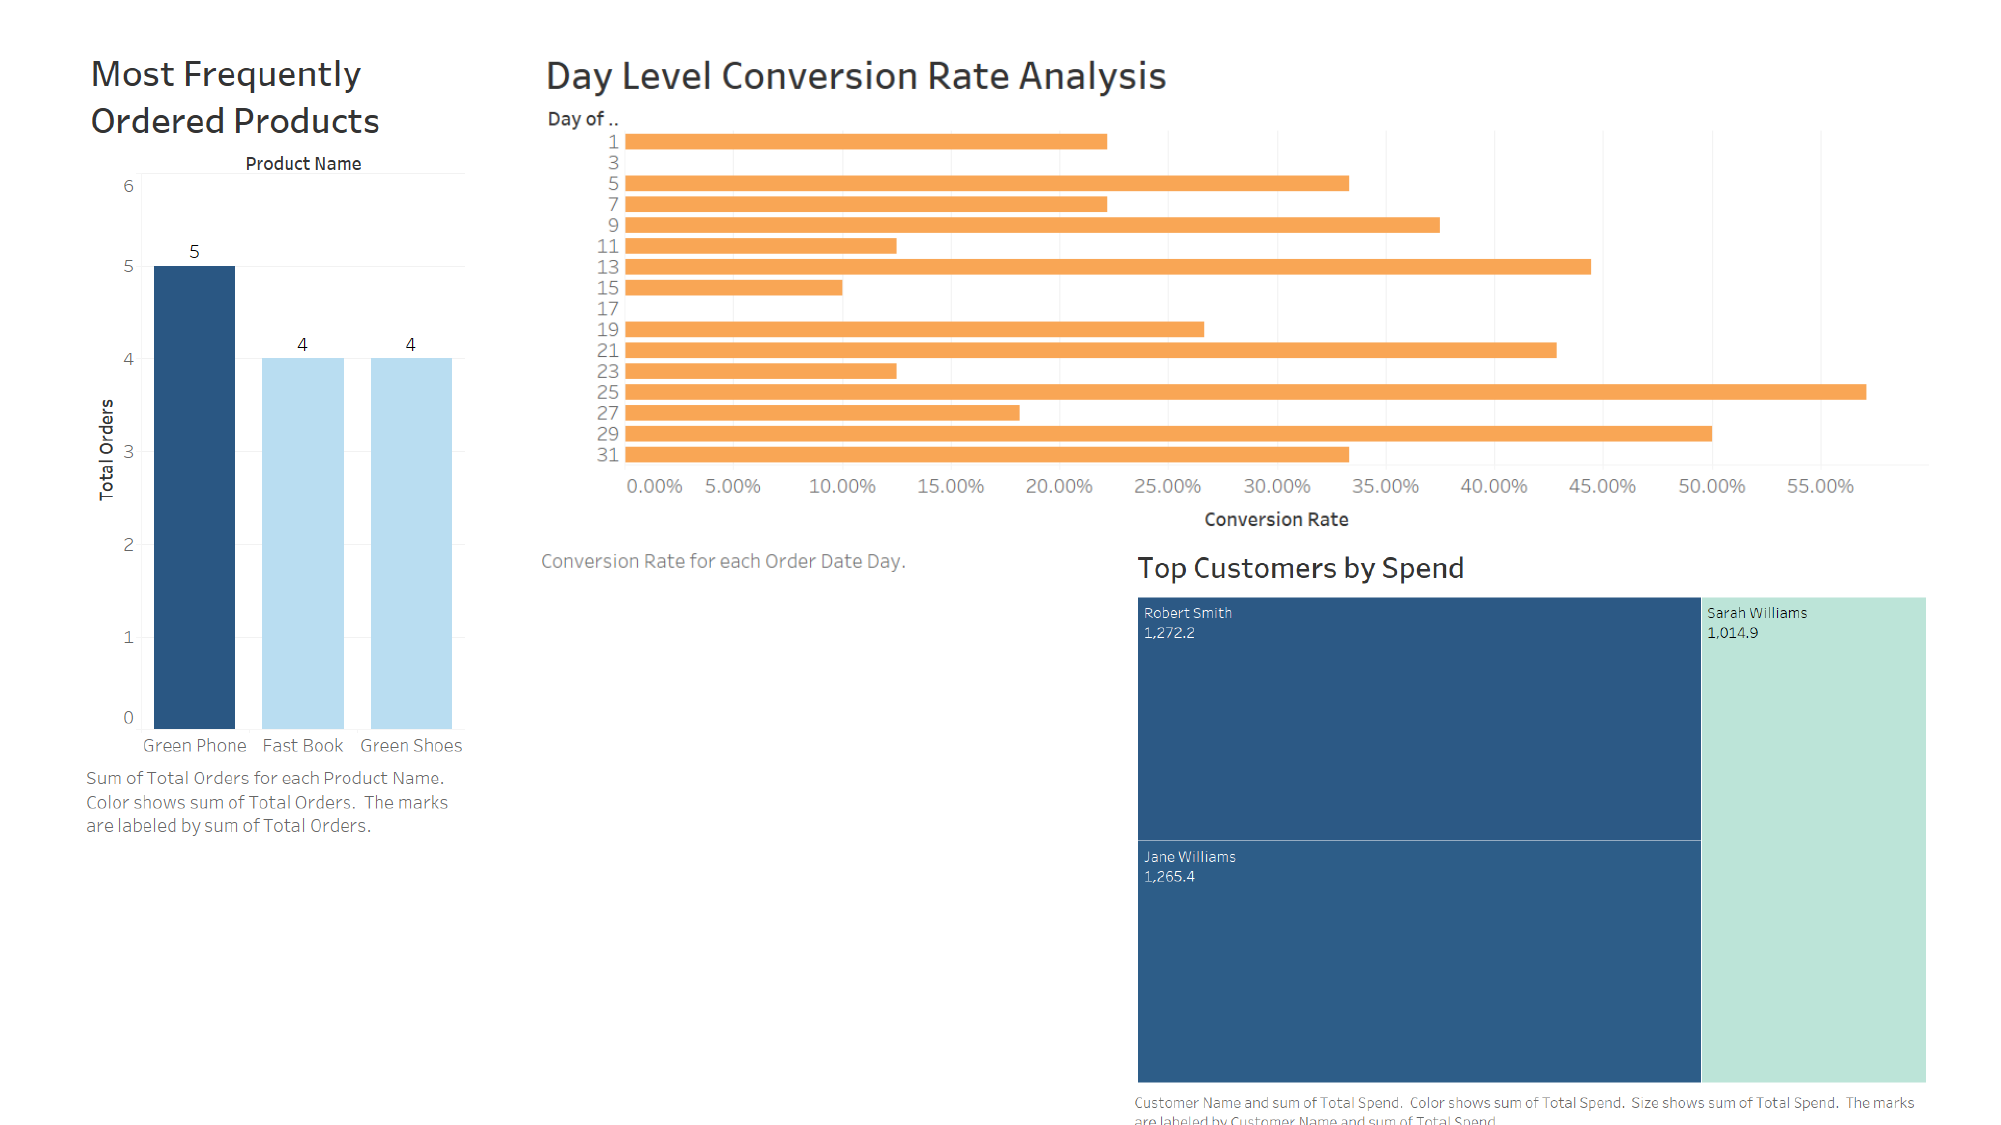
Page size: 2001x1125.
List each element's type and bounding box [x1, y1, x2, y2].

picture [86, 42, 466, 838]
picture [541, 42, 1929, 1125]
